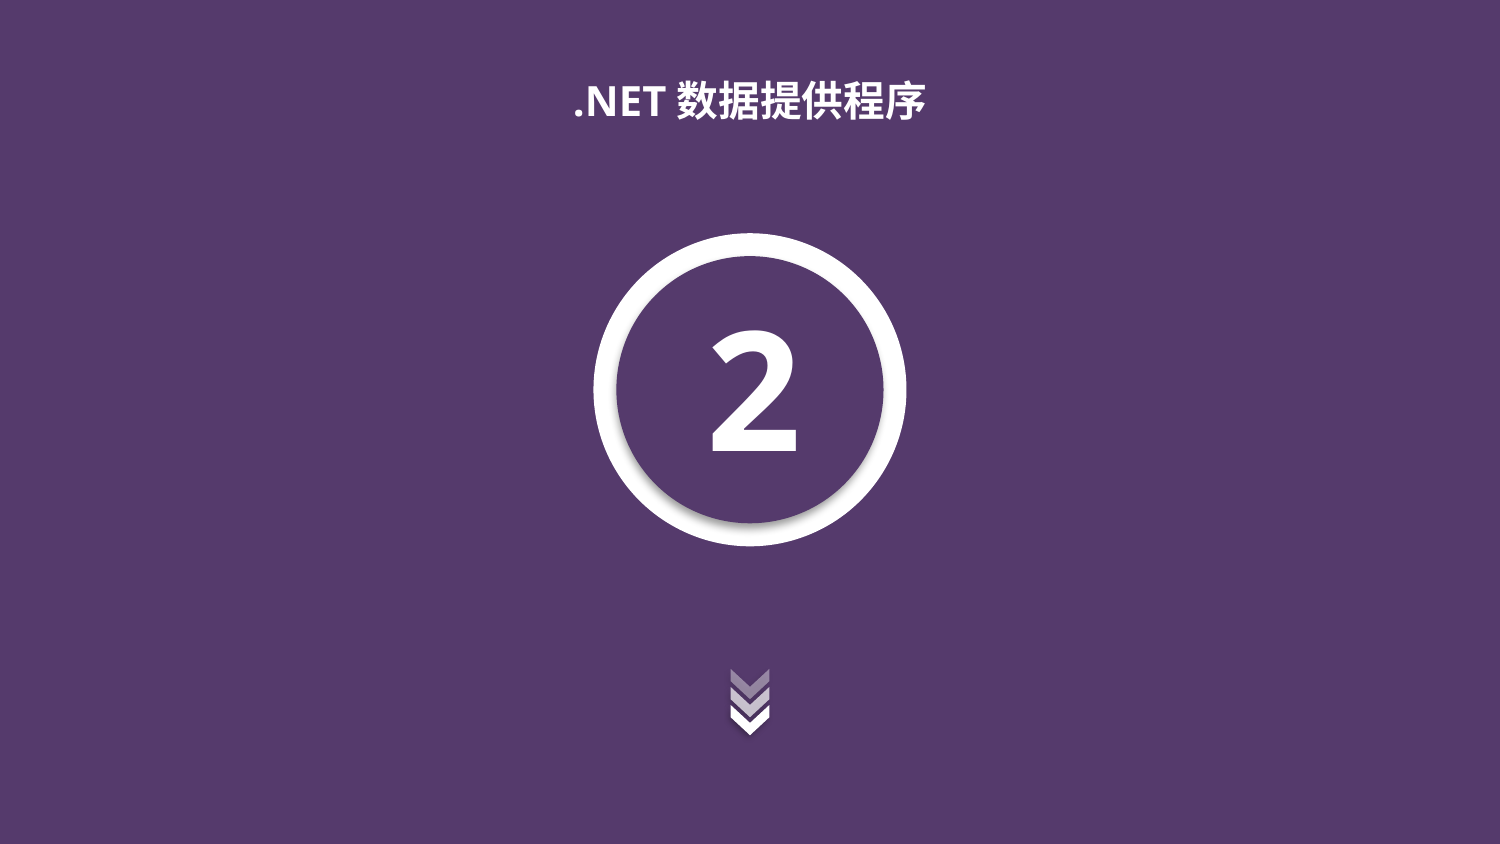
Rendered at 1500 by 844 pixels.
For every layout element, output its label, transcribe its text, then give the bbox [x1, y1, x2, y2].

text_box [592, 345, 599, 434]
text_box [676, 255, 824, 277]
text_box [630, 492, 870, 548]
text_box [729, 686, 771, 717]
text_box [729, 704, 771, 736]
text_box .NET数据提供程序 [519, 67, 981, 133]
text_box [640, 232, 860, 277]
text_box [662, 492, 837, 525]
text_box [729, 668, 771, 699]
text_box 2 [599, 277, 909, 492]
